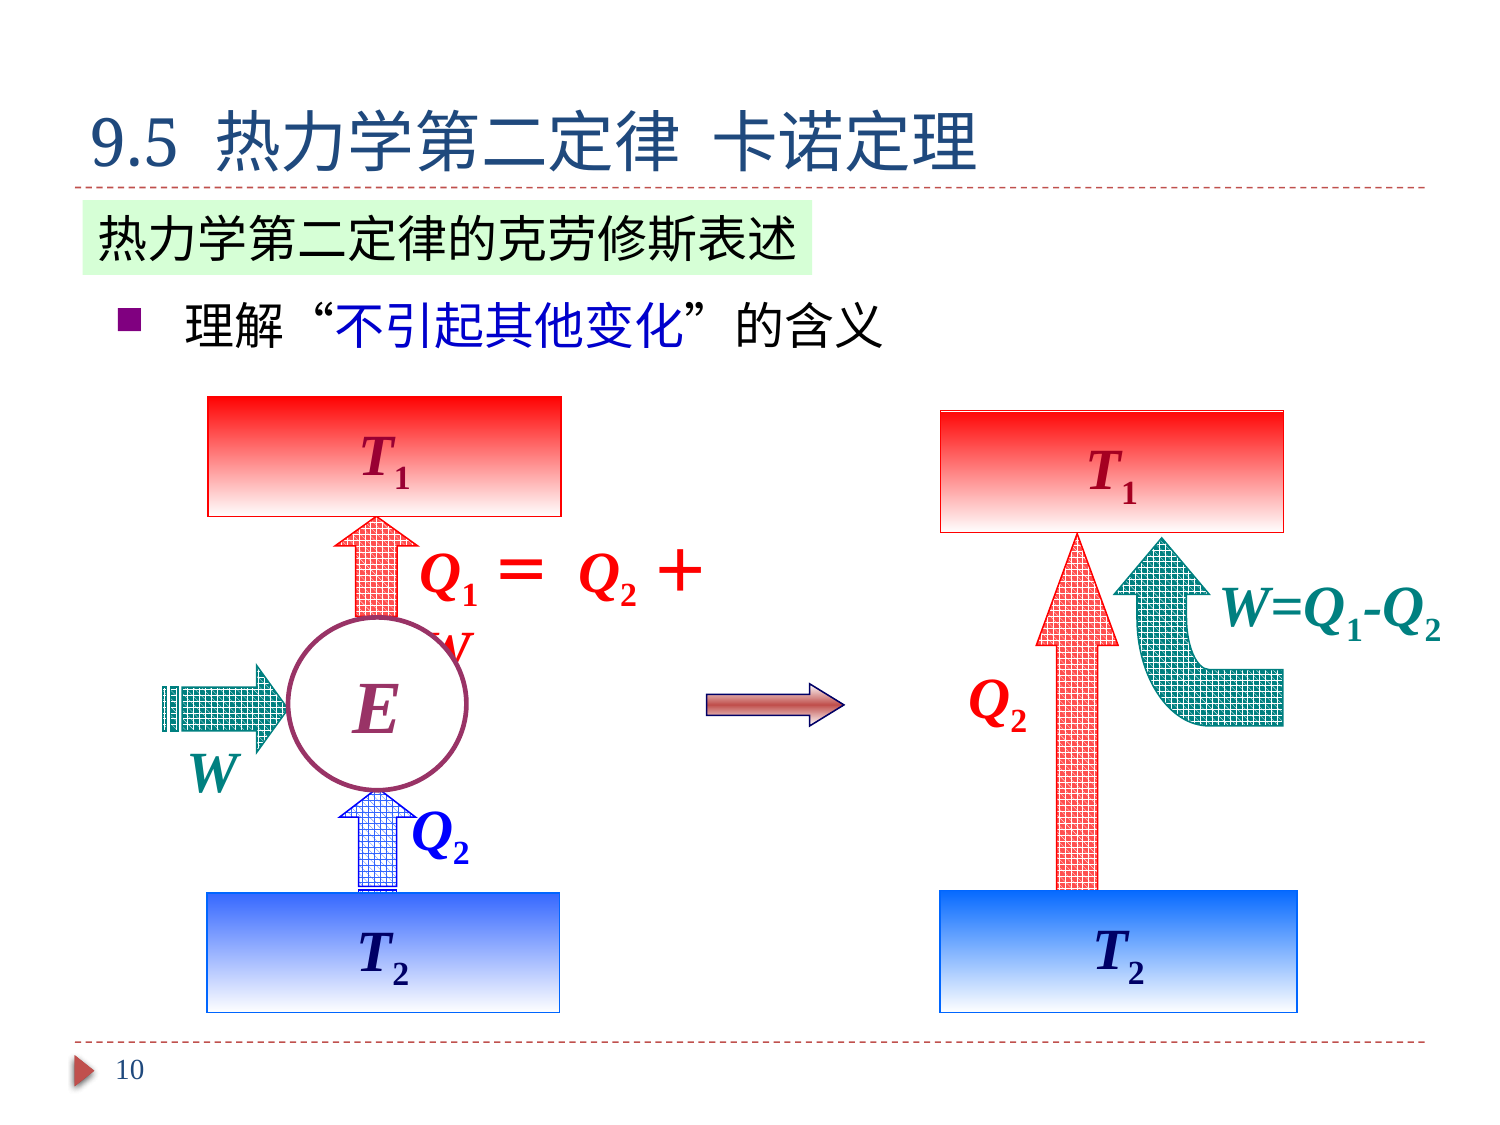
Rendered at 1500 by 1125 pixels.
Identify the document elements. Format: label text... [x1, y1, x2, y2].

title 9.5 热力学第二定律 卡诺定理 [75, 37, 1425, 188]
slide_number 10 [100, 1042, 426, 1103]
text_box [706, 410, 1461, 1013]
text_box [162, 396, 762, 1013]
text_box 理解“不引起其他变化”的含义 [99, 272, 1013, 363]
text_box 热力学第二定律的克劳修斯表述 [82, 200, 813, 275]
